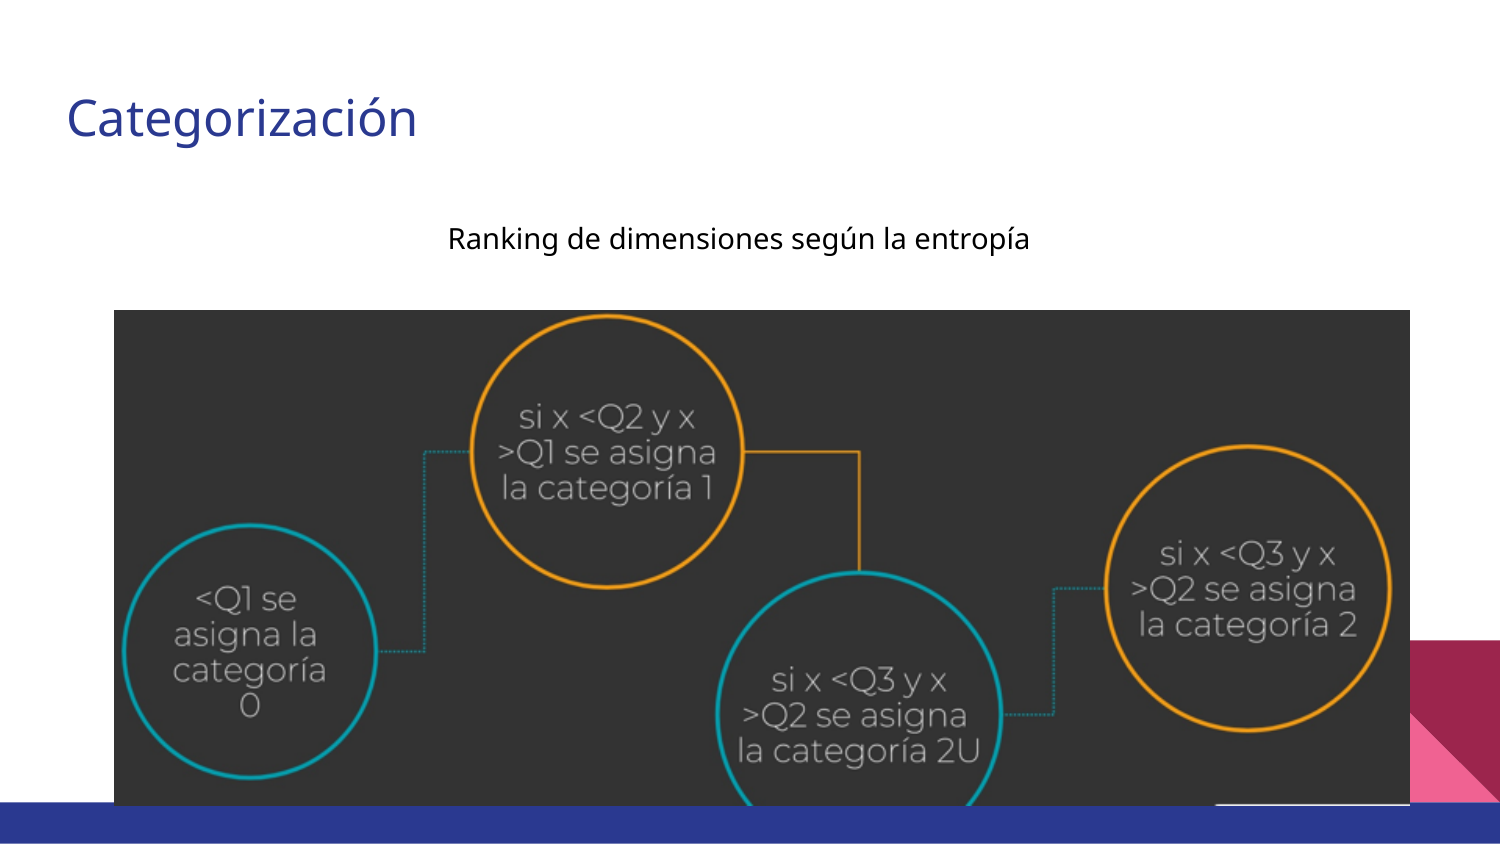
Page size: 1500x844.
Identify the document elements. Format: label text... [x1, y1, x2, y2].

picture [114, 309, 1410, 806]
text_box Ranking de dimensiones según la entropía [432, 205, 1092, 271]
title Categorización [51, 67, 1449, 167]
